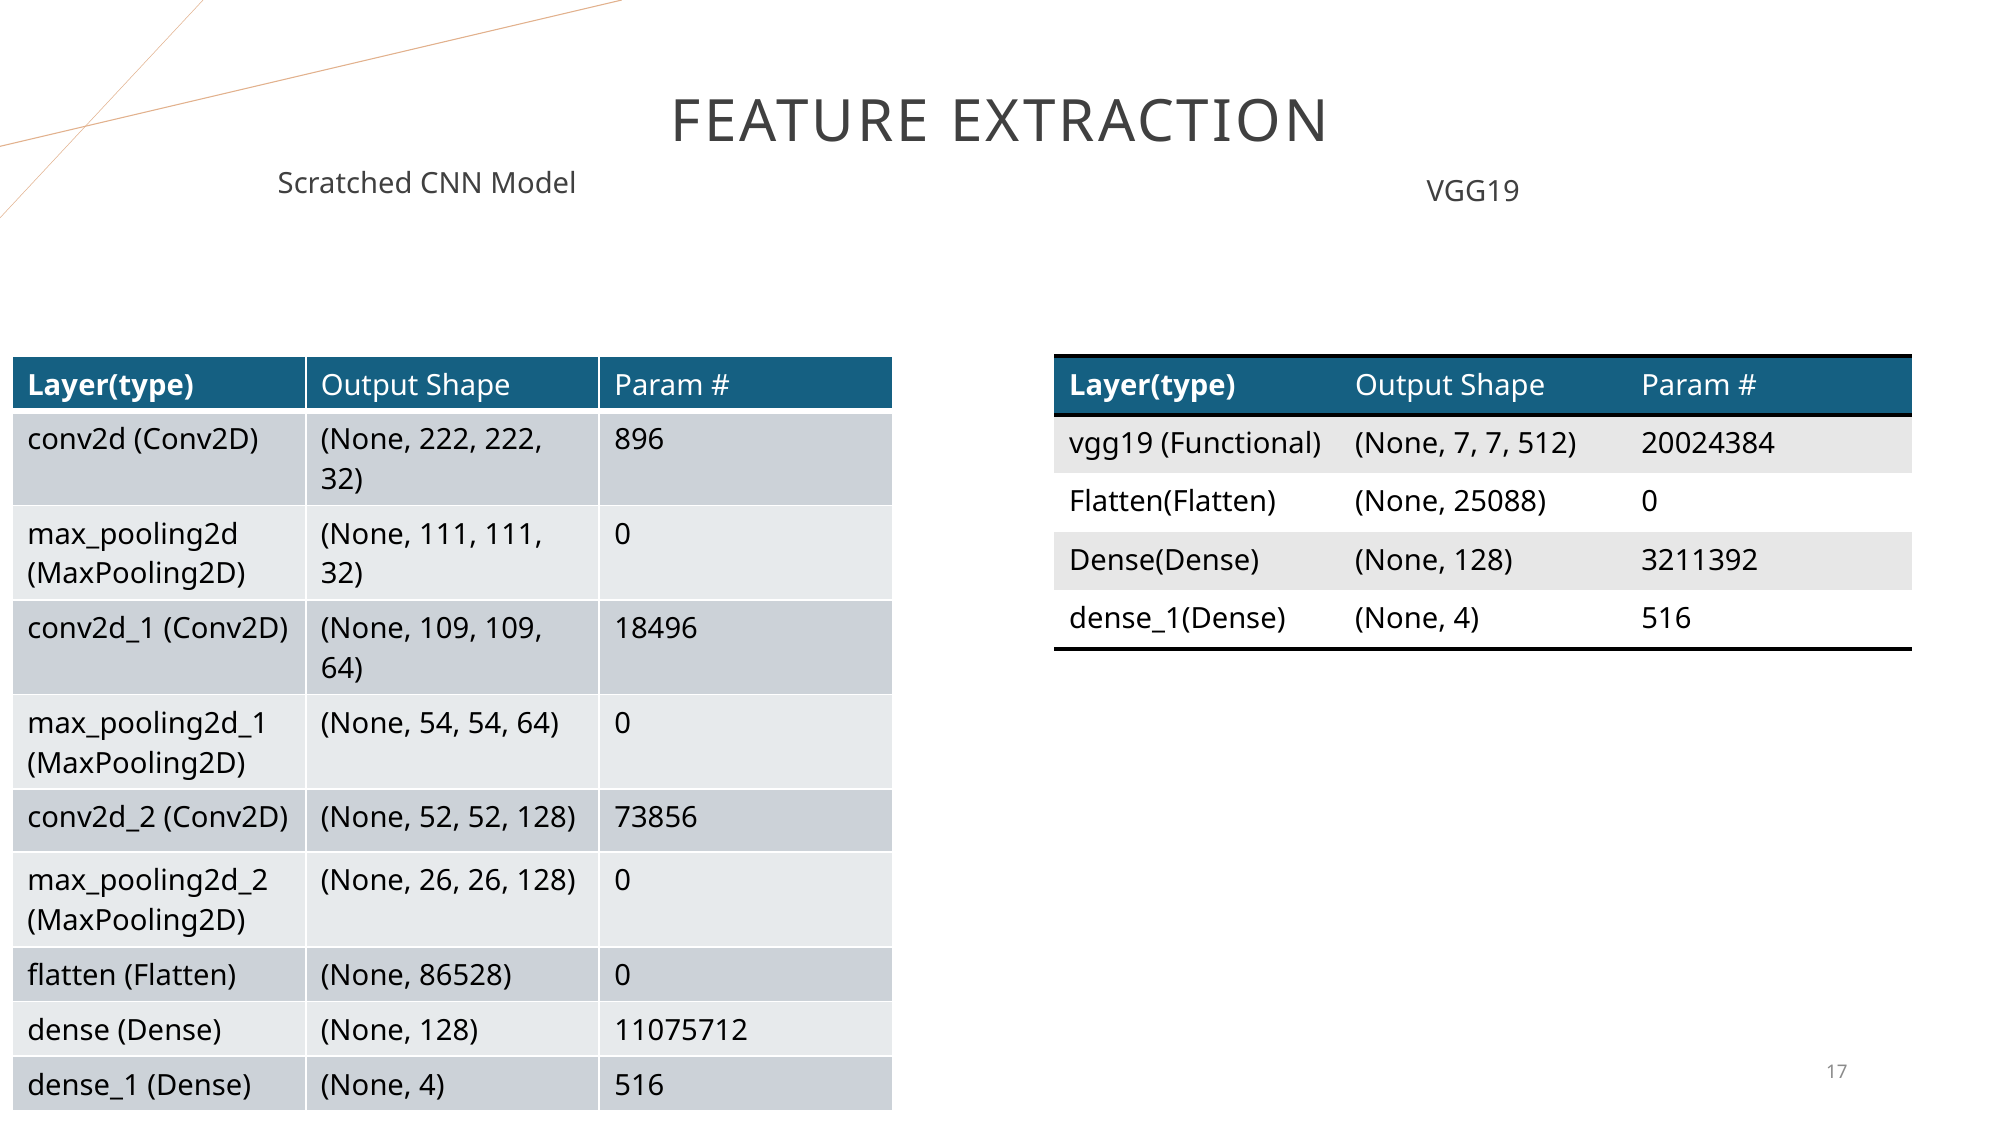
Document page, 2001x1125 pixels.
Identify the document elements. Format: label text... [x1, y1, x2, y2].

table_cell 3211392 [1626, 532, 1912, 590]
table_cell (None, 4) [1340, 590, 1626, 647]
table_cell (None, 54, 54, 64) [307, 695, 598, 788]
list Scratched CNN Model [191, 160, 663, 331]
table_cell flatten (Flatten) [13, 948, 305, 1001]
table_cell (None, 4) [307, 1057, 598, 1110]
table_cell 896 [600, 414, 892, 505]
table_cell Flatten(Flatten) [1054, 473, 1340, 532]
table_cell max_pooling2d (MaxPooling2D) [13, 506, 305, 599]
table_cell 11075712 [600, 1002, 892, 1055]
table_cell (None, 25088) [1340, 473, 1626, 532]
table_cell (None, 109, 109, 64) [307, 601, 598, 694]
table_header Output Shape [307, 357, 598, 408]
table_cell conv2d (Conv2D) [13, 414, 305, 505]
table_cell 0 [600, 853, 892, 946]
table_cell dense (Dense) [13, 1002, 305, 1055]
table_cell 0 [600, 948, 892, 1001]
table_cell dense_1 (Dense) [13, 1057, 305, 1110]
table_cell 18496 [600, 601, 892, 694]
table_cell vgg19 (Functional) [1054, 417, 1340, 473]
table_cell conv2d_2 (Conv2D) [13, 790, 305, 851]
table_cell (None, 128) [307, 1002, 598, 1055]
table_cell (None, 7, 7, 512) [1340, 417, 1626, 473]
table_header Param # [600, 357, 892, 408]
table_header Layer(type) [1054, 358, 1340, 413]
title Feature extraction [309, 13, 1691, 232]
table_cell 516 [1626, 590, 1912, 647]
table_cell (None, 52, 52, 128) [307, 790, 598, 851]
table_cell (None, 86528) [307, 948, 598, 1001]
table_cell 0 [600, 695, 892, 788]
table_cell 516 [600, 1057, 892, 1110]
table_cell max_pooling2d_1 (MaxPooling2D) [13, 695, 305, 788]
table_header Param # [1626, 358, 1912, 413]
table_cell max_pooling2d_2 (MaxPooling2D) [13, 853, 305, 946]
table_cell 20024384 [1626, 417, 1912, 473]
table_cell (None, 111, 111, 32) [307, 506, 598, 599]
table_cell dense_1(Dense) [1054, 590, 1340, 647]
table_cell (None, 26, 26, 128) [307, 853, 598, 946]
table_cell Dense(Dense) [1054, 532, 1340, 590]
table_cell (None, 222, 222, 32) [307, 414, 598, 505]
table_header Layer(type) [13, 357, 305, 408]
table_cell 73856 [600, 790, 892, 851]
table_cell (None, 128) [1340, 532, 1626, 590]
slide_number 17 [1412, 1042, 1863, 1103]
table_cell 0 [600, 506, 892, 599]
table_header Output Shape [1340, 358, 1626, 413]
table_cell conv2d_1 (Conv2D) [13, 601, 305, 694]
table_cell 0 [1626, 473, 1912, 532]
list VGG19 [1321, 168, 1626, 351]
